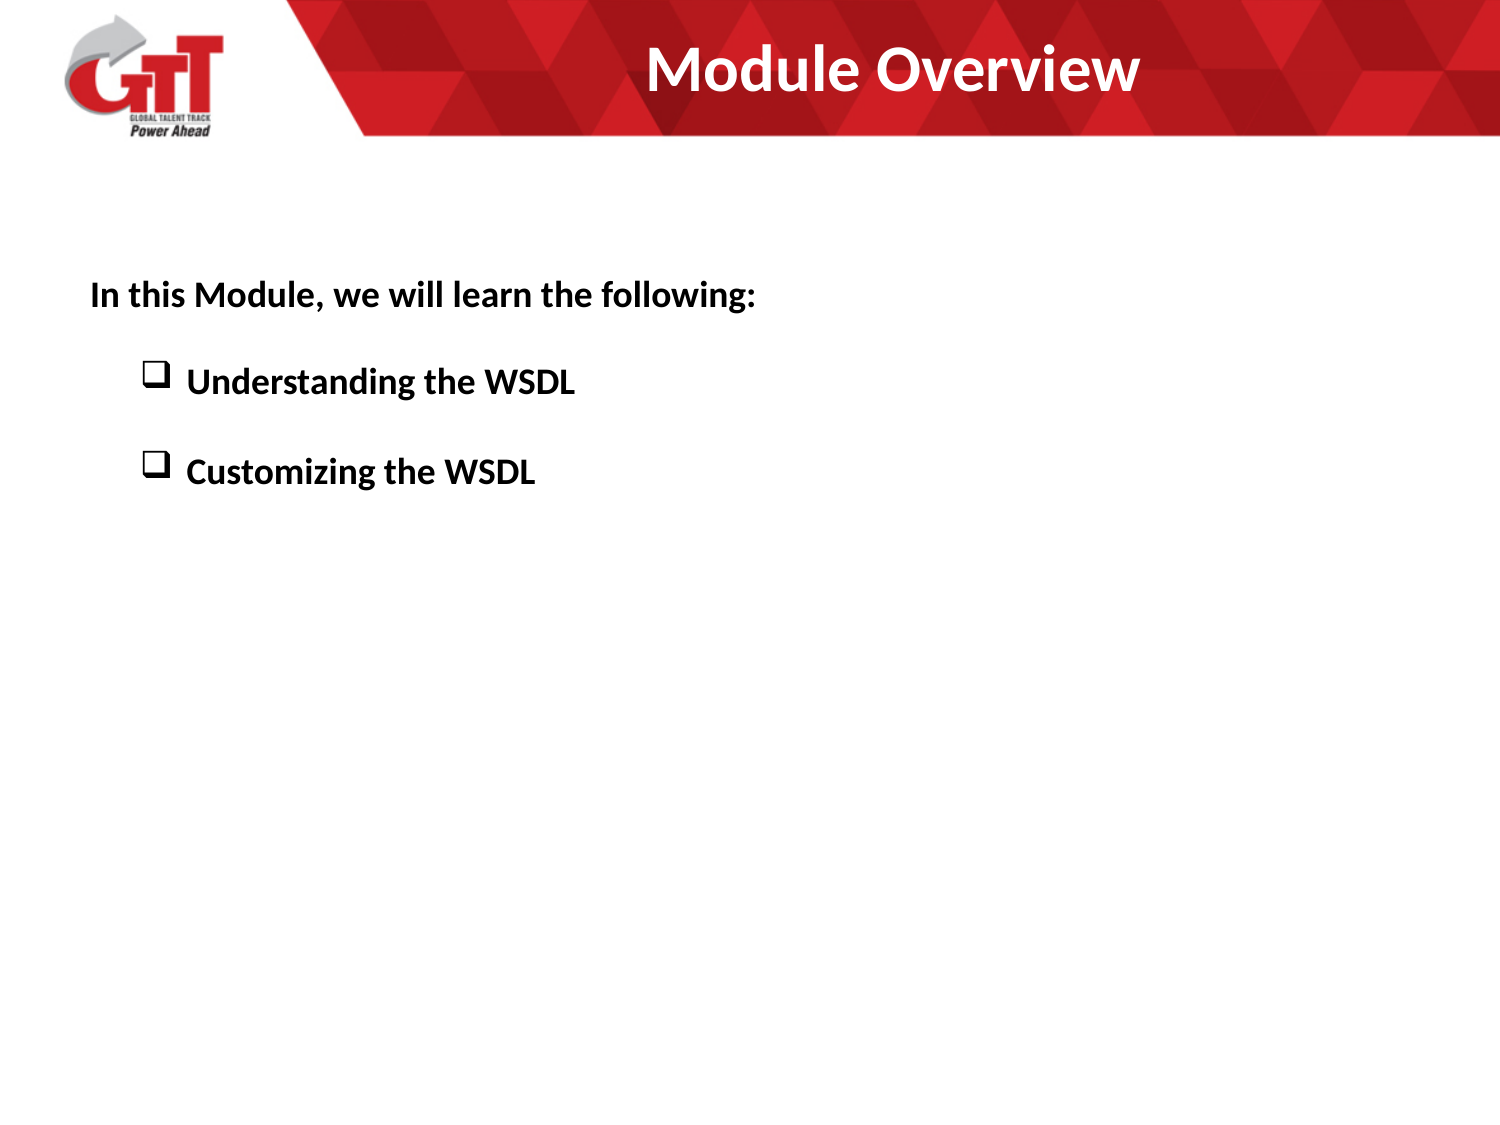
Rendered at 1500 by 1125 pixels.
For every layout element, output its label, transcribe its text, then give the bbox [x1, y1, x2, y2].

text_box Understanding the WSDL Customizing the WSDL [124, 349, 875, 500]
title Module Overview [324, 12, 1463, 118]
list In this Module, we will learn the following: [75, 262, 1425, 1005]
picture [0, 0, 1500, 1125]
